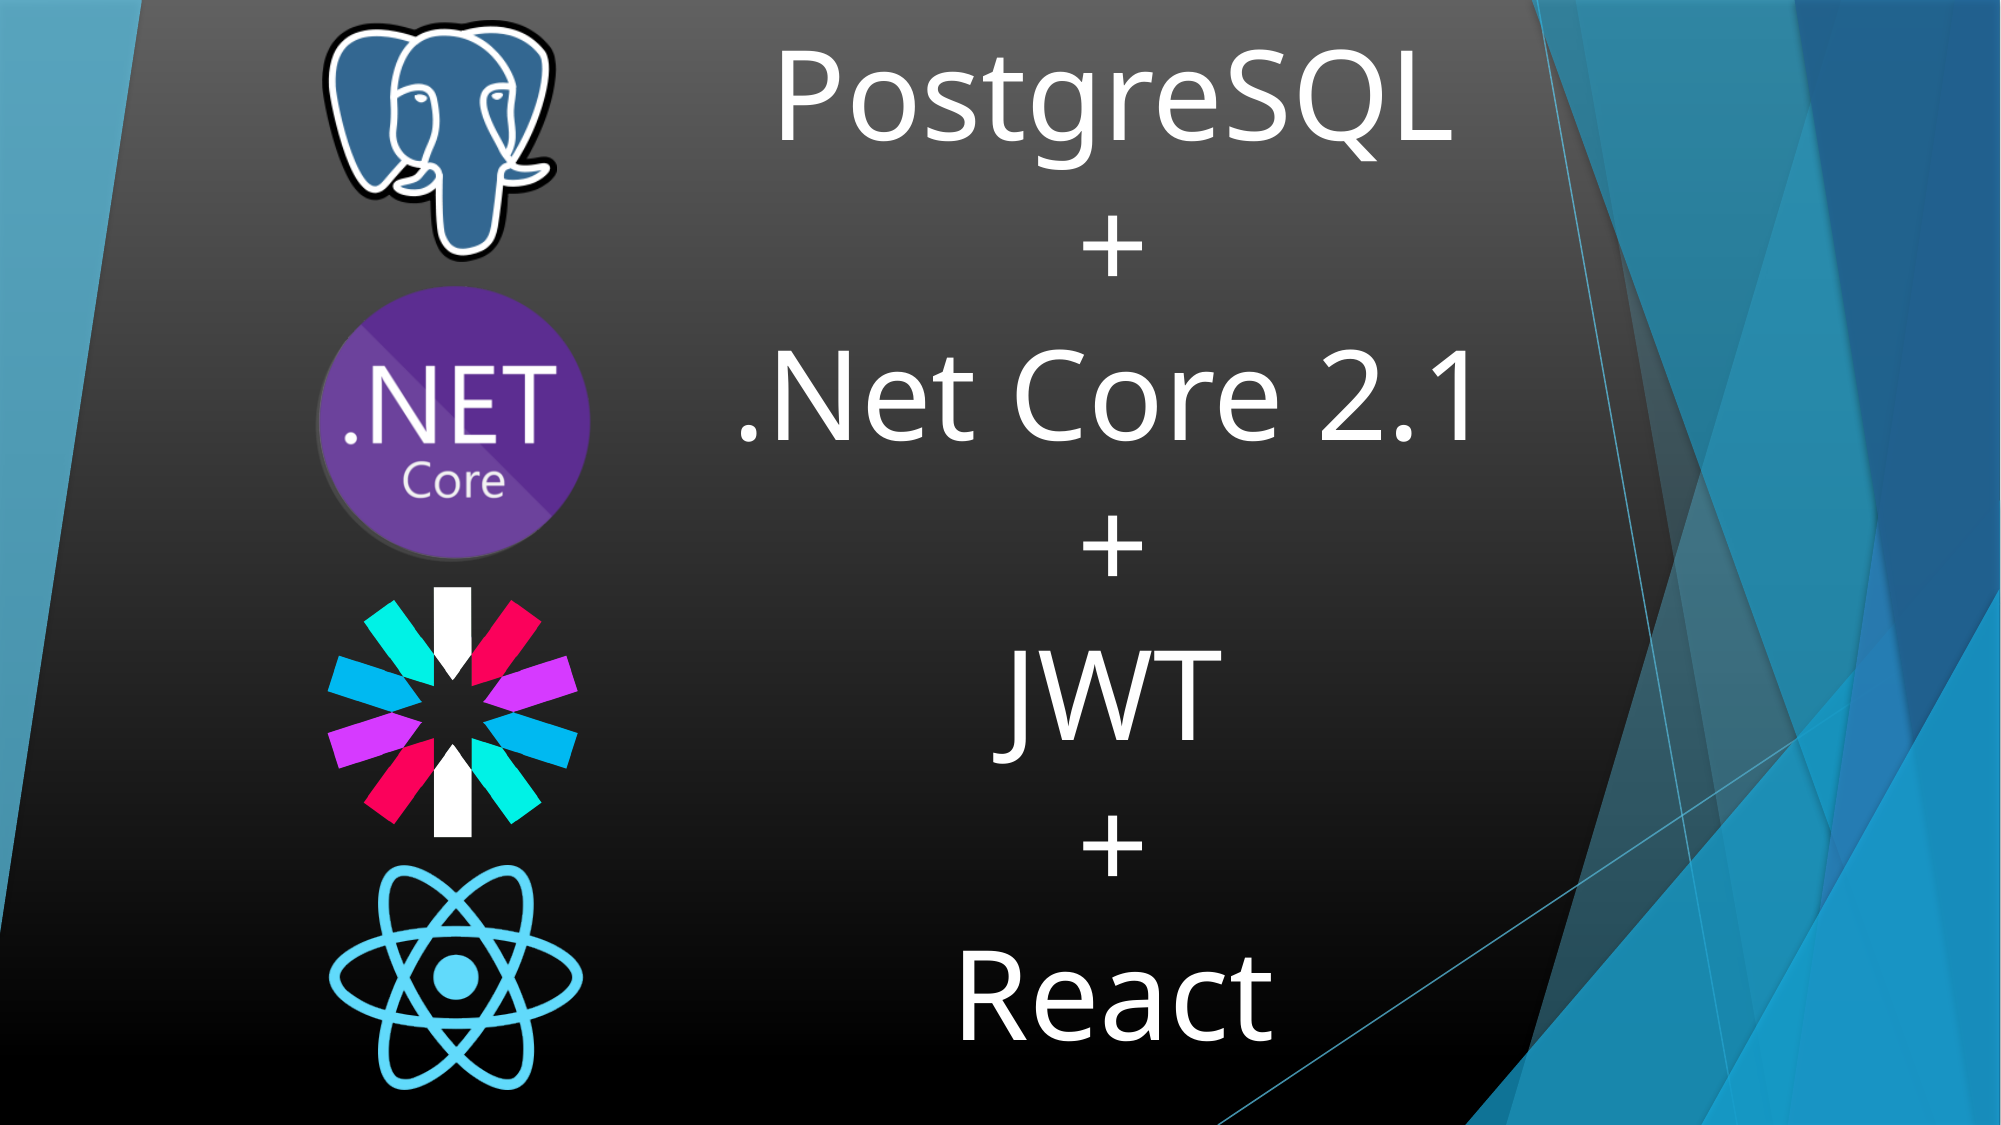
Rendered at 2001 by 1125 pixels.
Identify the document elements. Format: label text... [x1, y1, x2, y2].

text_box PostgreSQL + .Net Core 2.1 + JWT + React [718, 7, 1509, 1073]
picture [326, 864, 586, 1091]
picture [139, 20, 767, 840]
